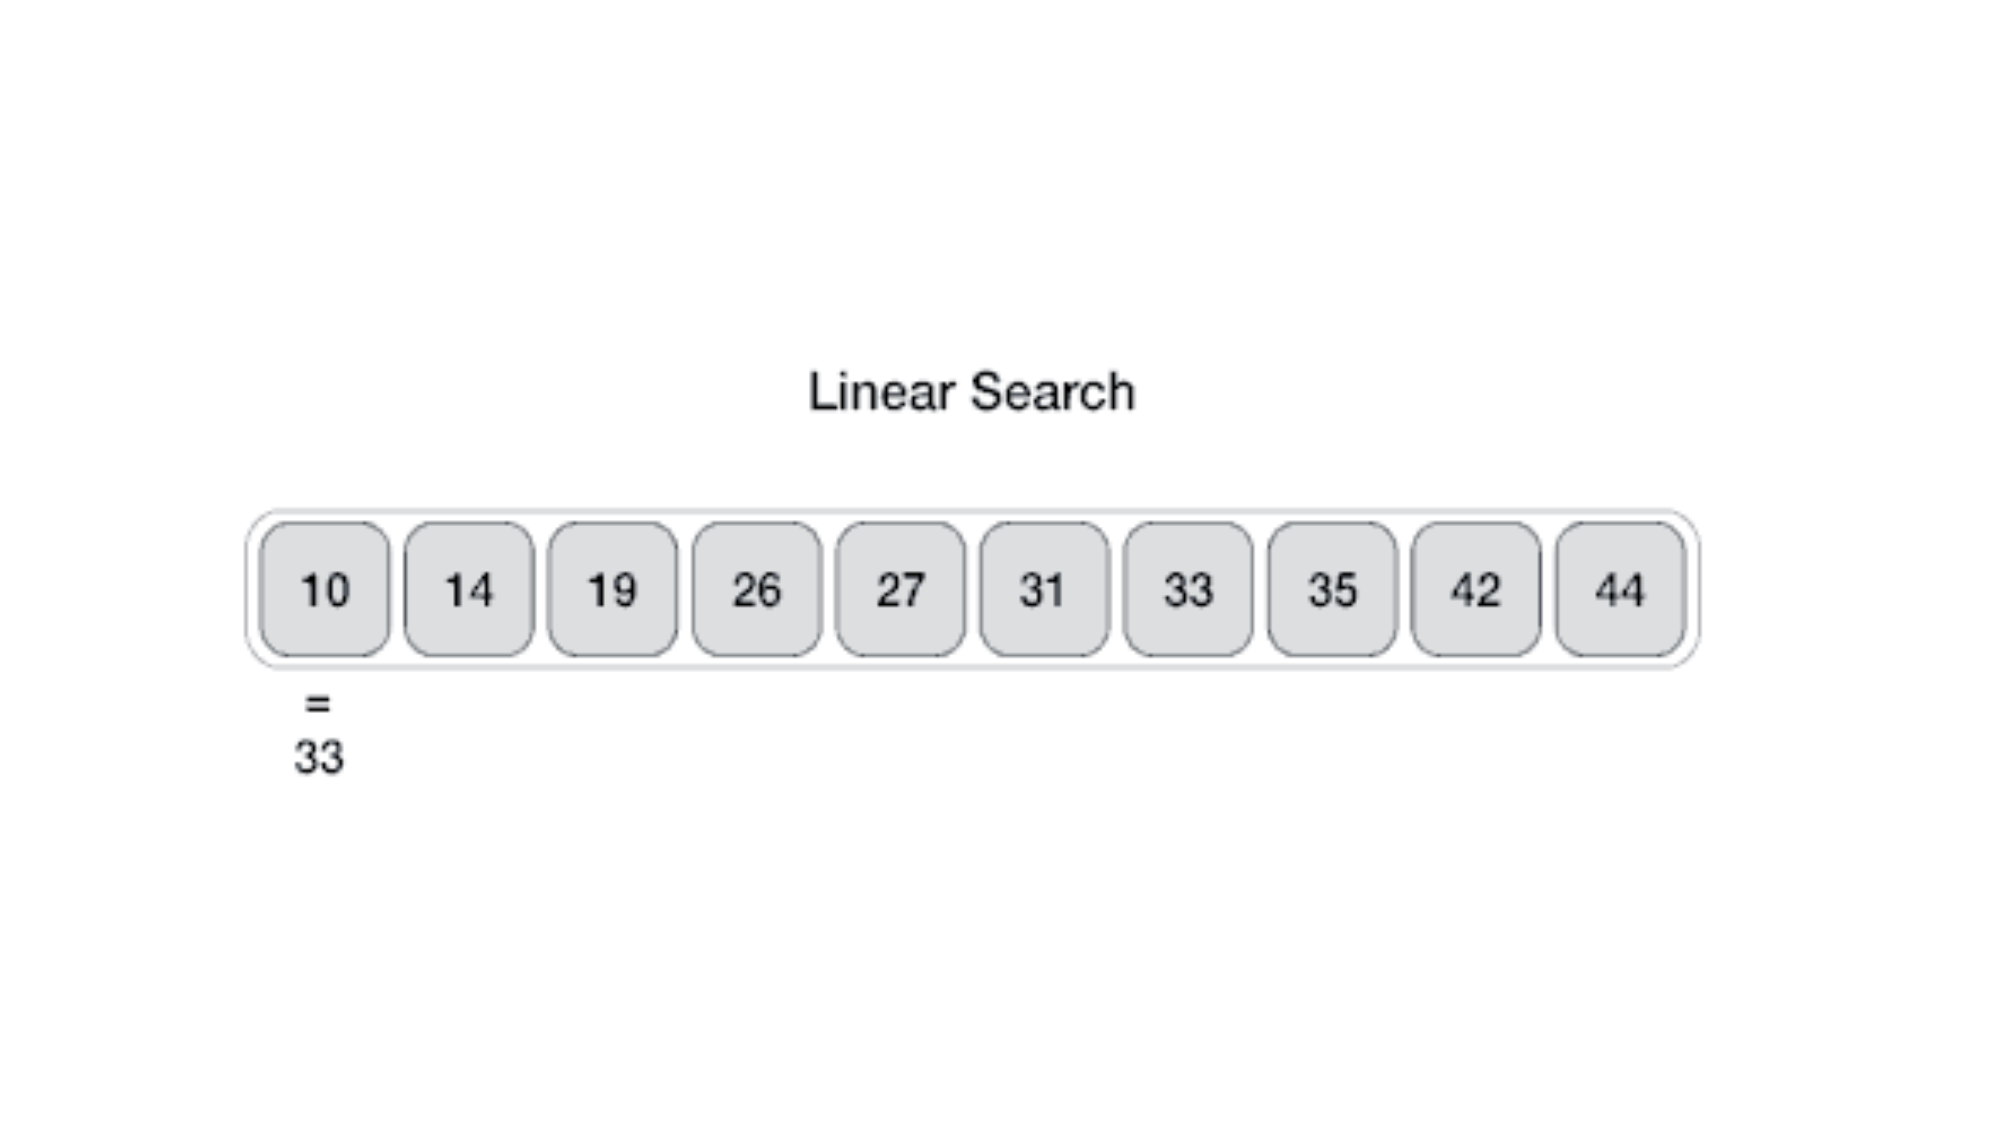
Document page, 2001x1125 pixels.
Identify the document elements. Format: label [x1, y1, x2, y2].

picture [232, 285, 1716, 896]
